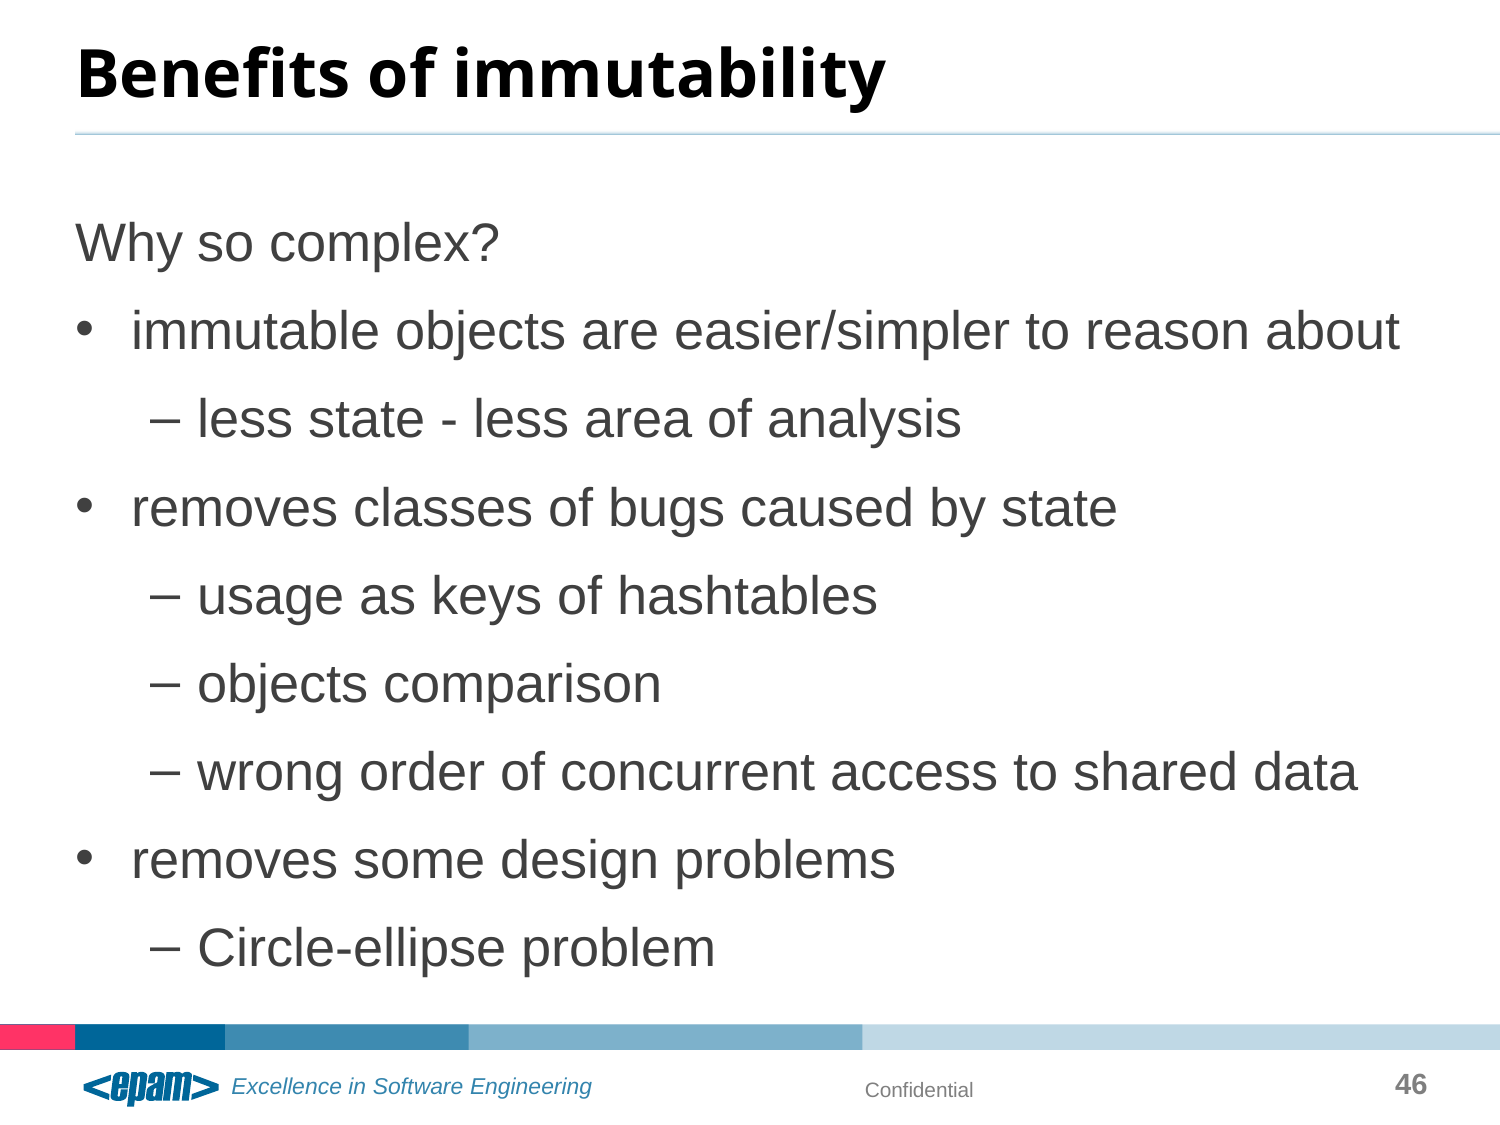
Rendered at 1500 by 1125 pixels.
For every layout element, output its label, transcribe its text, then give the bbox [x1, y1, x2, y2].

title Benefits of immutability [75, 45, 1500, 135]
slide_number 46 [1348, 1065, 1428, 1125]
list Why so complex? immutable objects are easier/simpler to reason about less state - less area of analysis removes classes of bugs caused by state usage as keys of hashtables objects comparison wrong order of concurrent access to shared data removes some design problems Circle-ellipse problem [60, 200, 1440, 1000]
footer Confidential [849, 1069, 1348, 1125]
